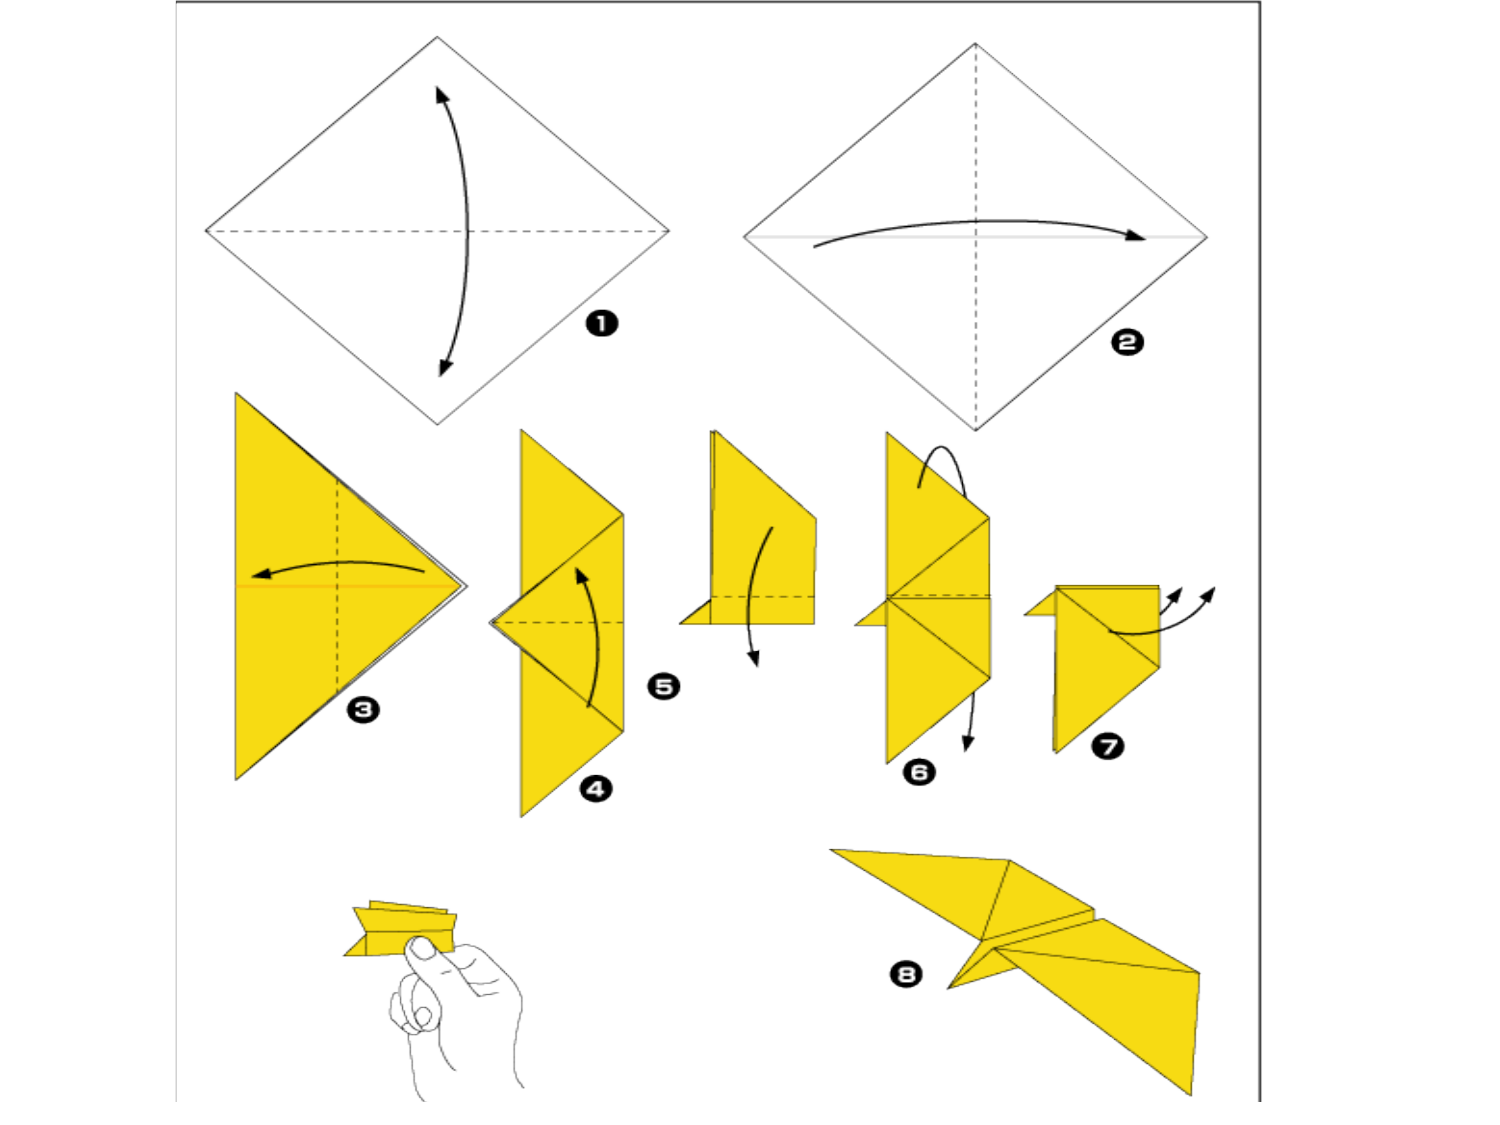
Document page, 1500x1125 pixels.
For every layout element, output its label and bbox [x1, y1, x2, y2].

picture [175, 0, 1266, 1102]
